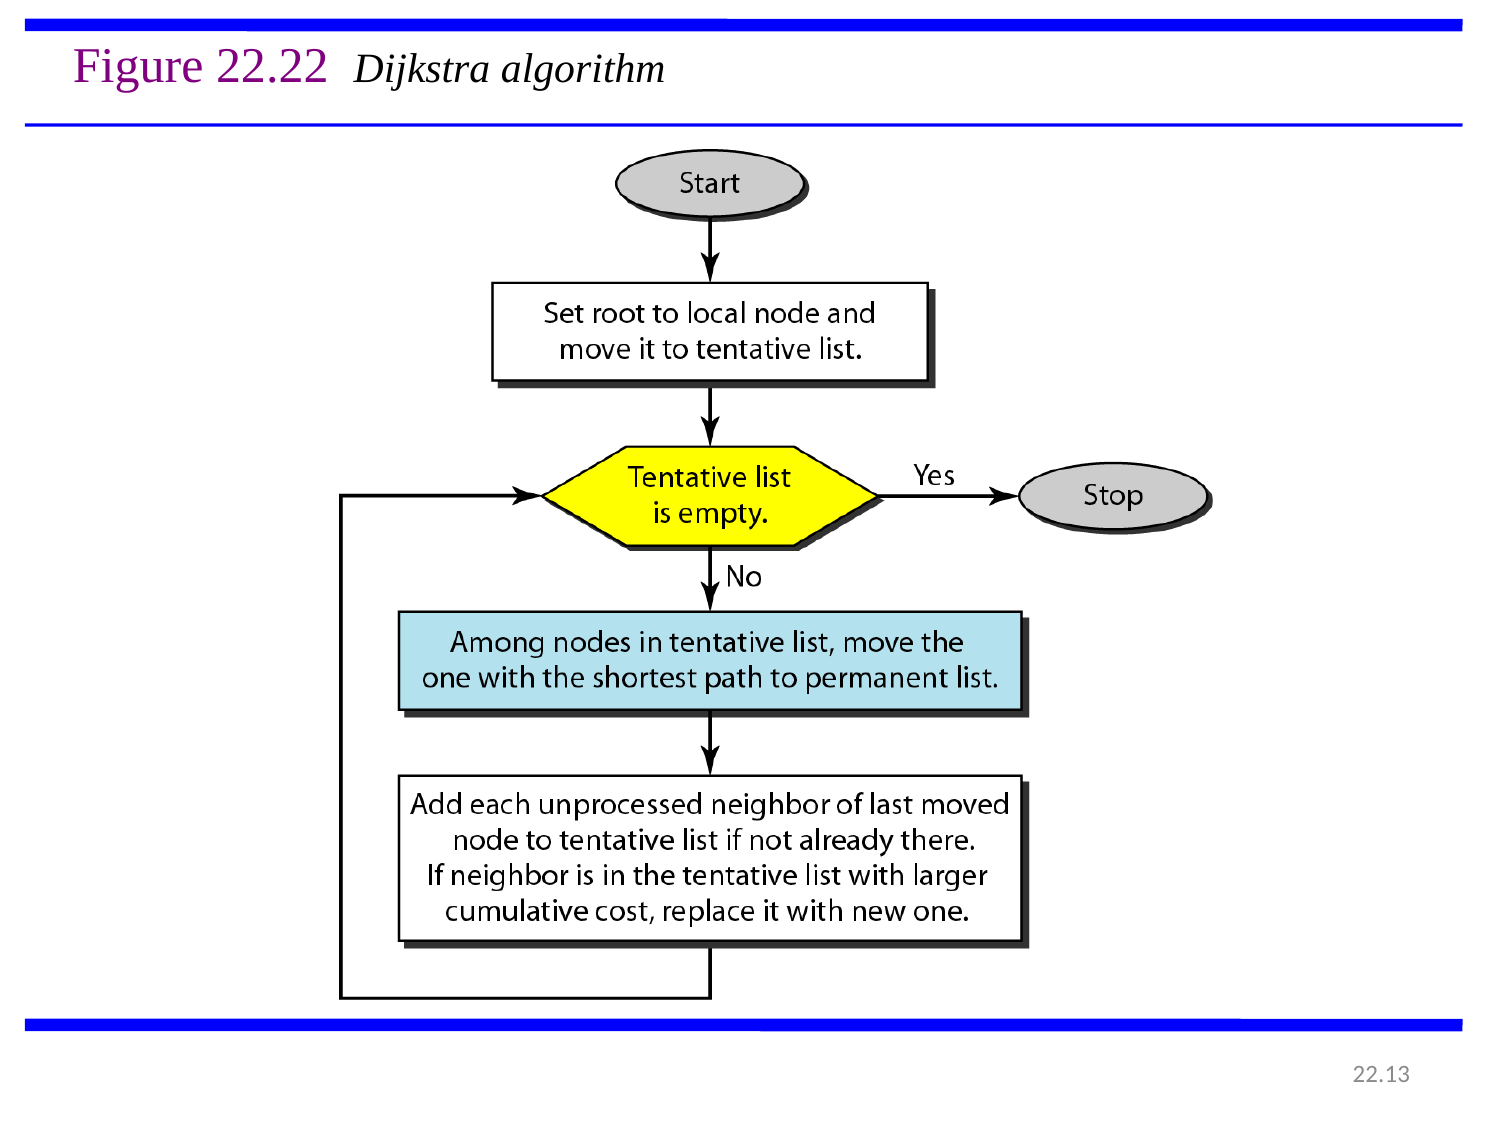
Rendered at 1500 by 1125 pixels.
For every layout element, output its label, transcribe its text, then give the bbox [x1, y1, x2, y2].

picture [339, 149, 1213, 1000]
slide_number 22.13 [1074, 1042, 1425, 1103]
text_box Figure 22.22 Dijkstra algorithm [58, 24, 681, 100]
